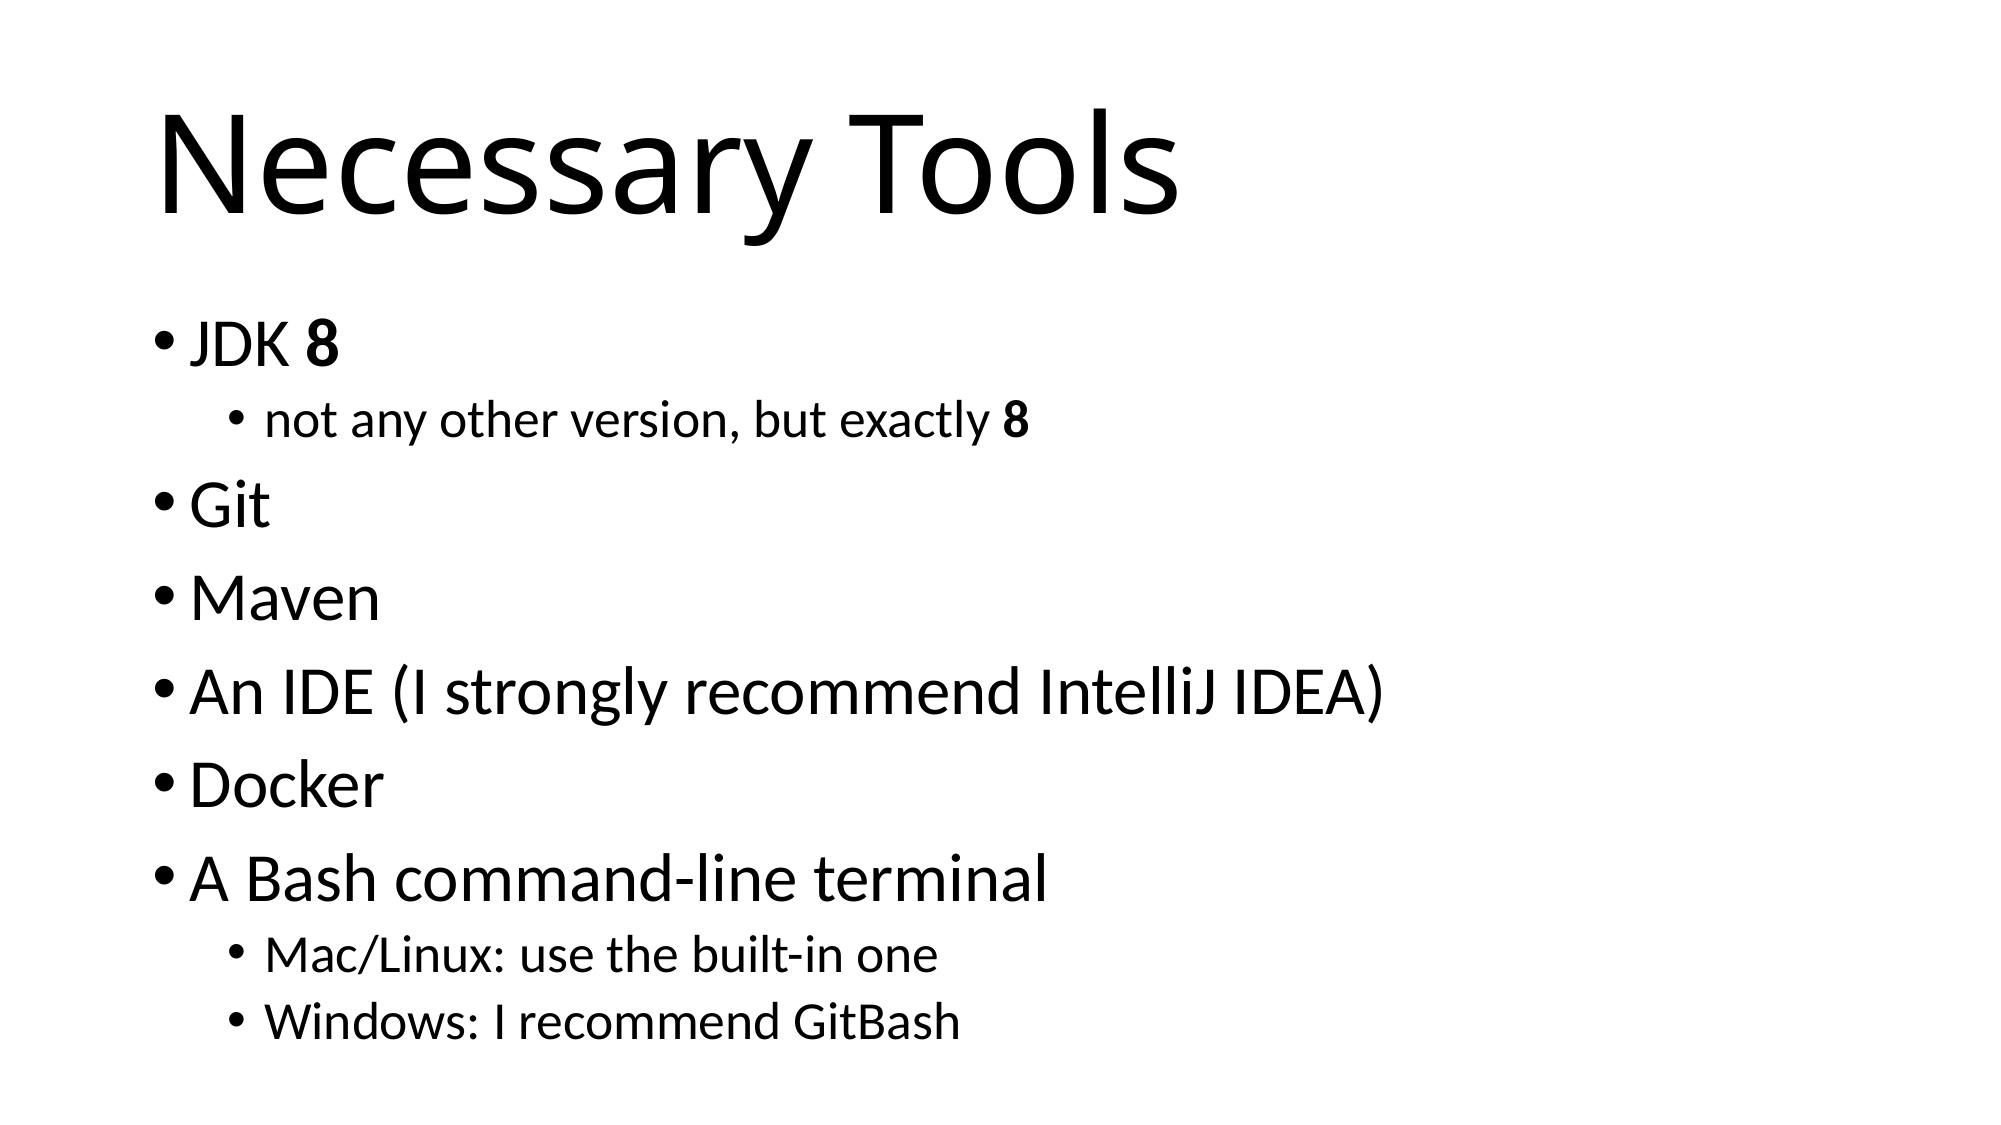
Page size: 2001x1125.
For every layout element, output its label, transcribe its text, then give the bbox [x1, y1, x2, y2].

list JDK 8 not any other version, but exactly 8 Git Maven An IDE (I strongly recommend IntelliJ IDEA) Docker A Bash command-line terminal Mac/Linux: use the built-in one Windows: I recommend GitBash [137, 299, 1863, 1065]
title Necessary Tools [137, 59, 1863, 278]
